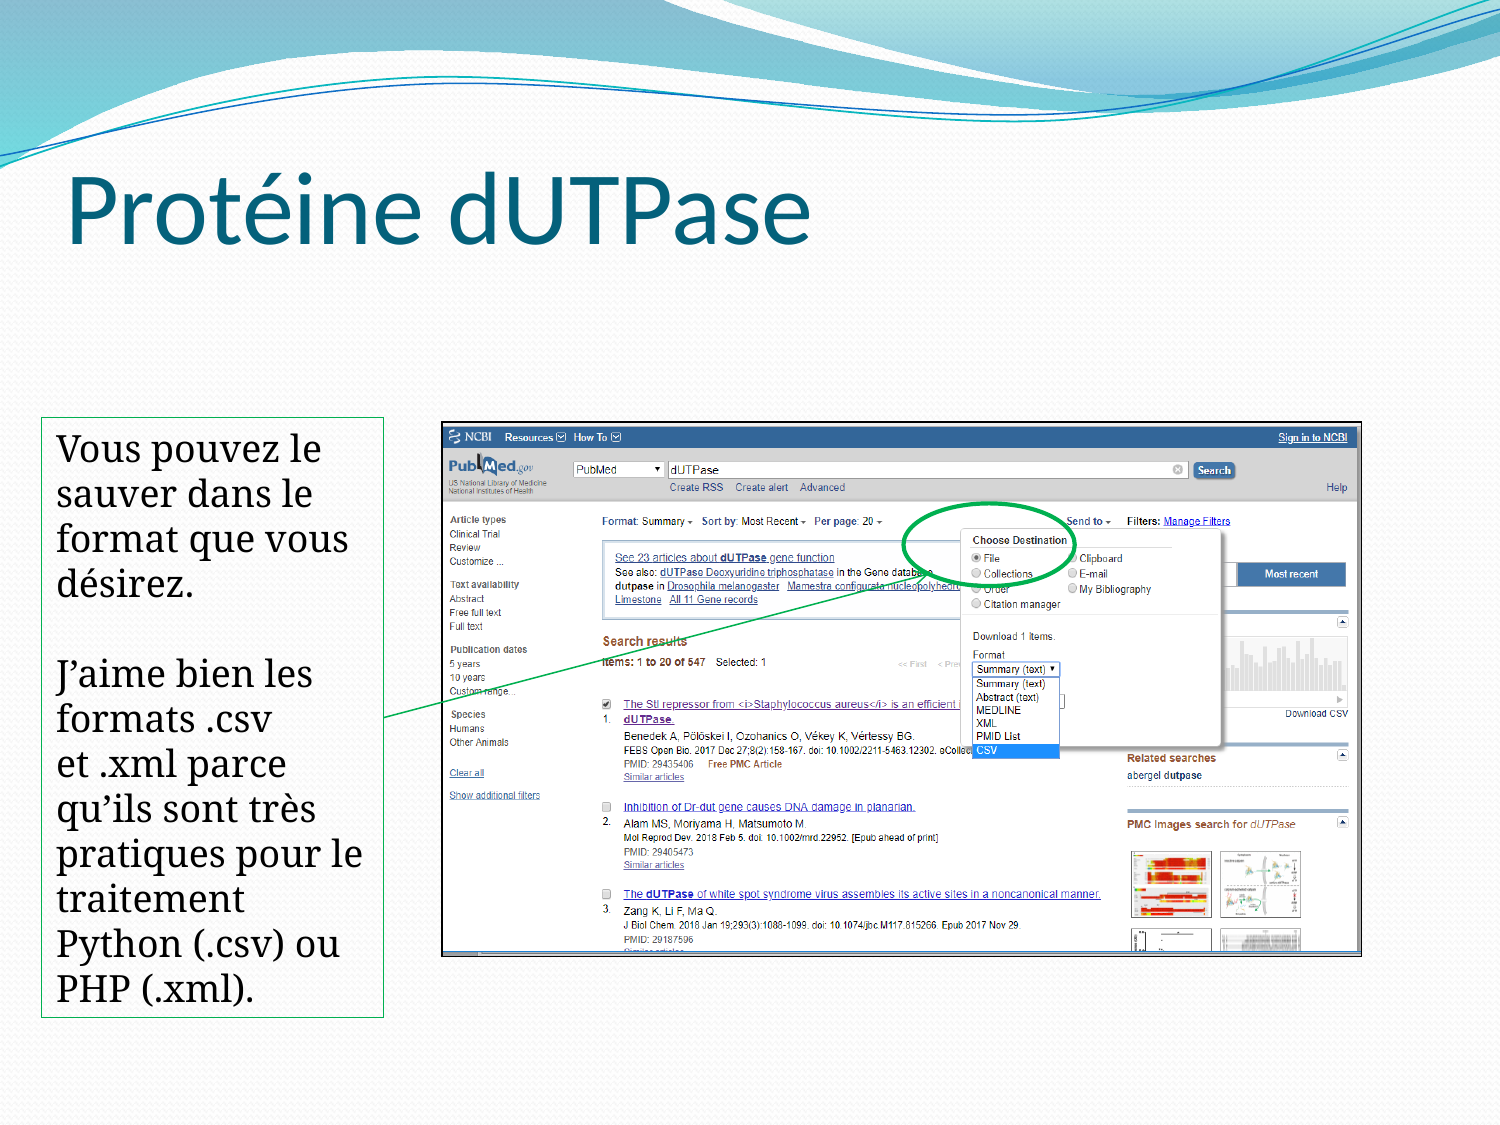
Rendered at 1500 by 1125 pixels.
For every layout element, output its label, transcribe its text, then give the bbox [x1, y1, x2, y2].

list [442, 422, 1362, 956]
title Swiss-Prot [376, 575, 384, 709]
text_box Vous pouvez le sauver dans le format que vous désirez. J’aime bien les formats .csv et .xml parce qu’ils sont très pratiques pour le traitement Python (.csv) ou PHP (.xml). [41, 417, 384, 1018]
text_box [383, 573, 929, 699]
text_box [442, 576, 934, 711]
title Protéine dUTPase [64, 78, 1415, 266]
